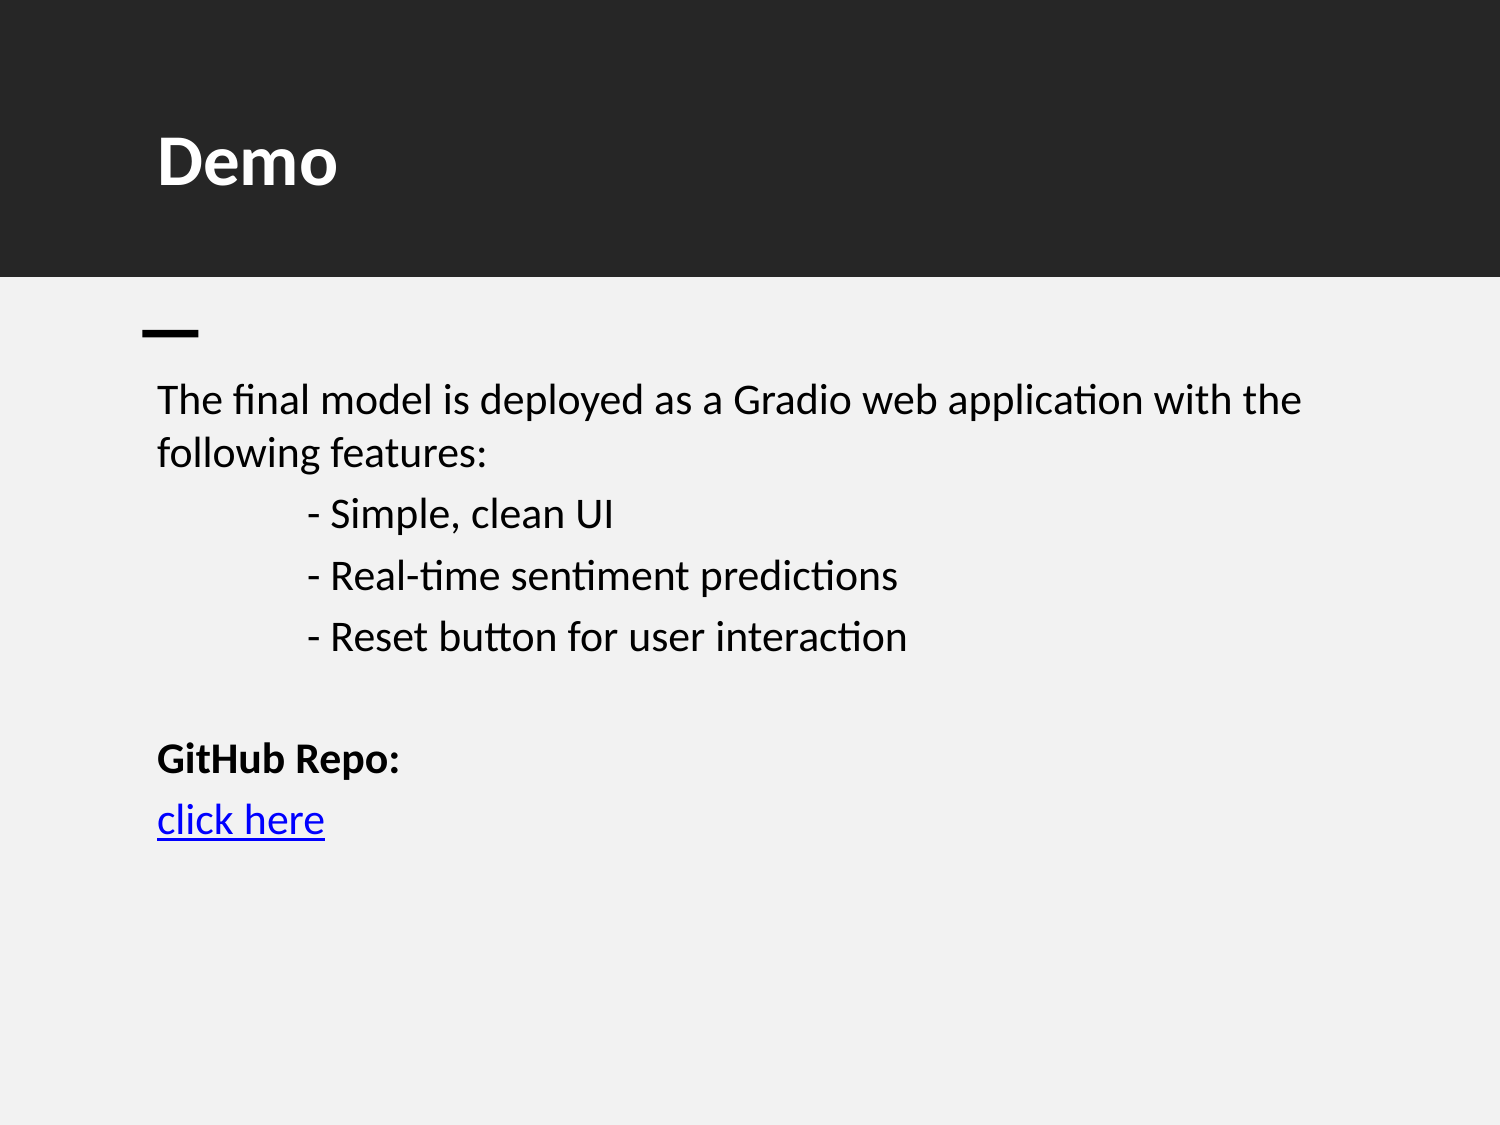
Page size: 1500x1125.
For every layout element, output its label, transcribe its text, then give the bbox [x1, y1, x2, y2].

text_box [0, 0, 1500, 275]
list The final model is deployed as a Gradio web application with the following features: - Simple, clean UI - Real-time sentiment predictions - Reset button for user interaction GitHub Repo: click here [142, 363, 1358, 1014]
text_box [140, 328, 201, 339]
text_box [0, 275, 1500, 1125]
title Demo [142, 104, 1359, 253]
